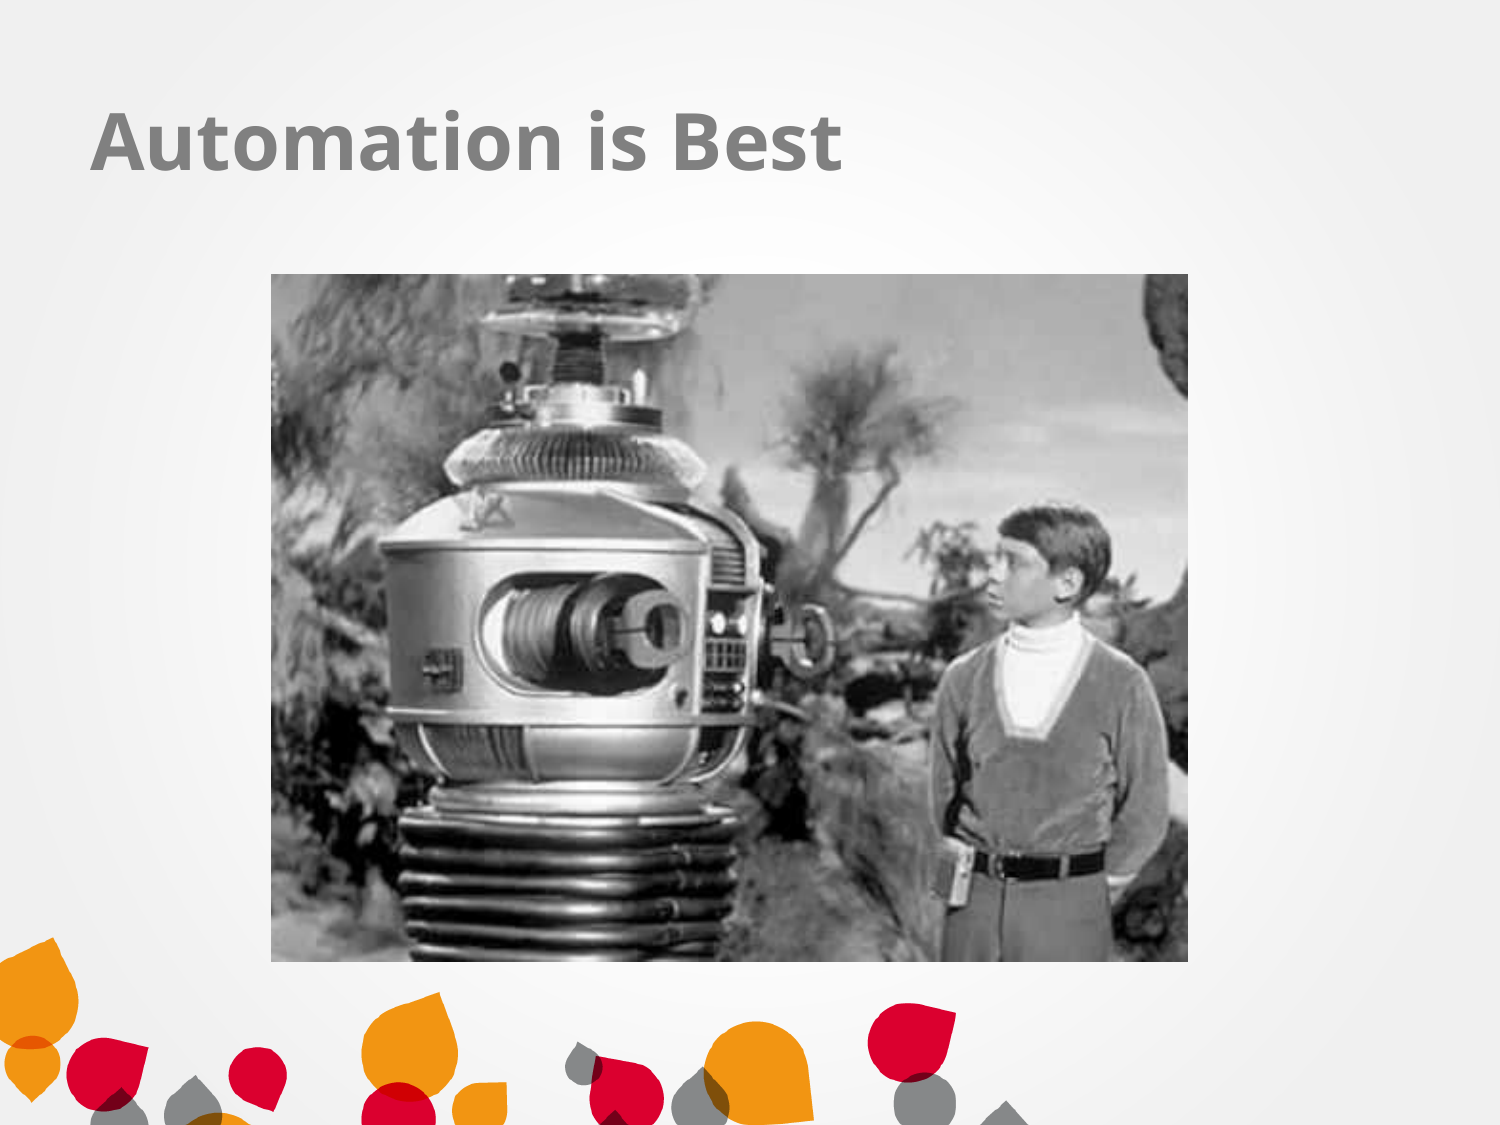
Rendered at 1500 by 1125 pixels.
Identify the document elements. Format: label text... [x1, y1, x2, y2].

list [271, 274, 1188, 963]
title Automation is Best [75, 45, 1425, 233]
picture [0, 0, 1500, 1125]
